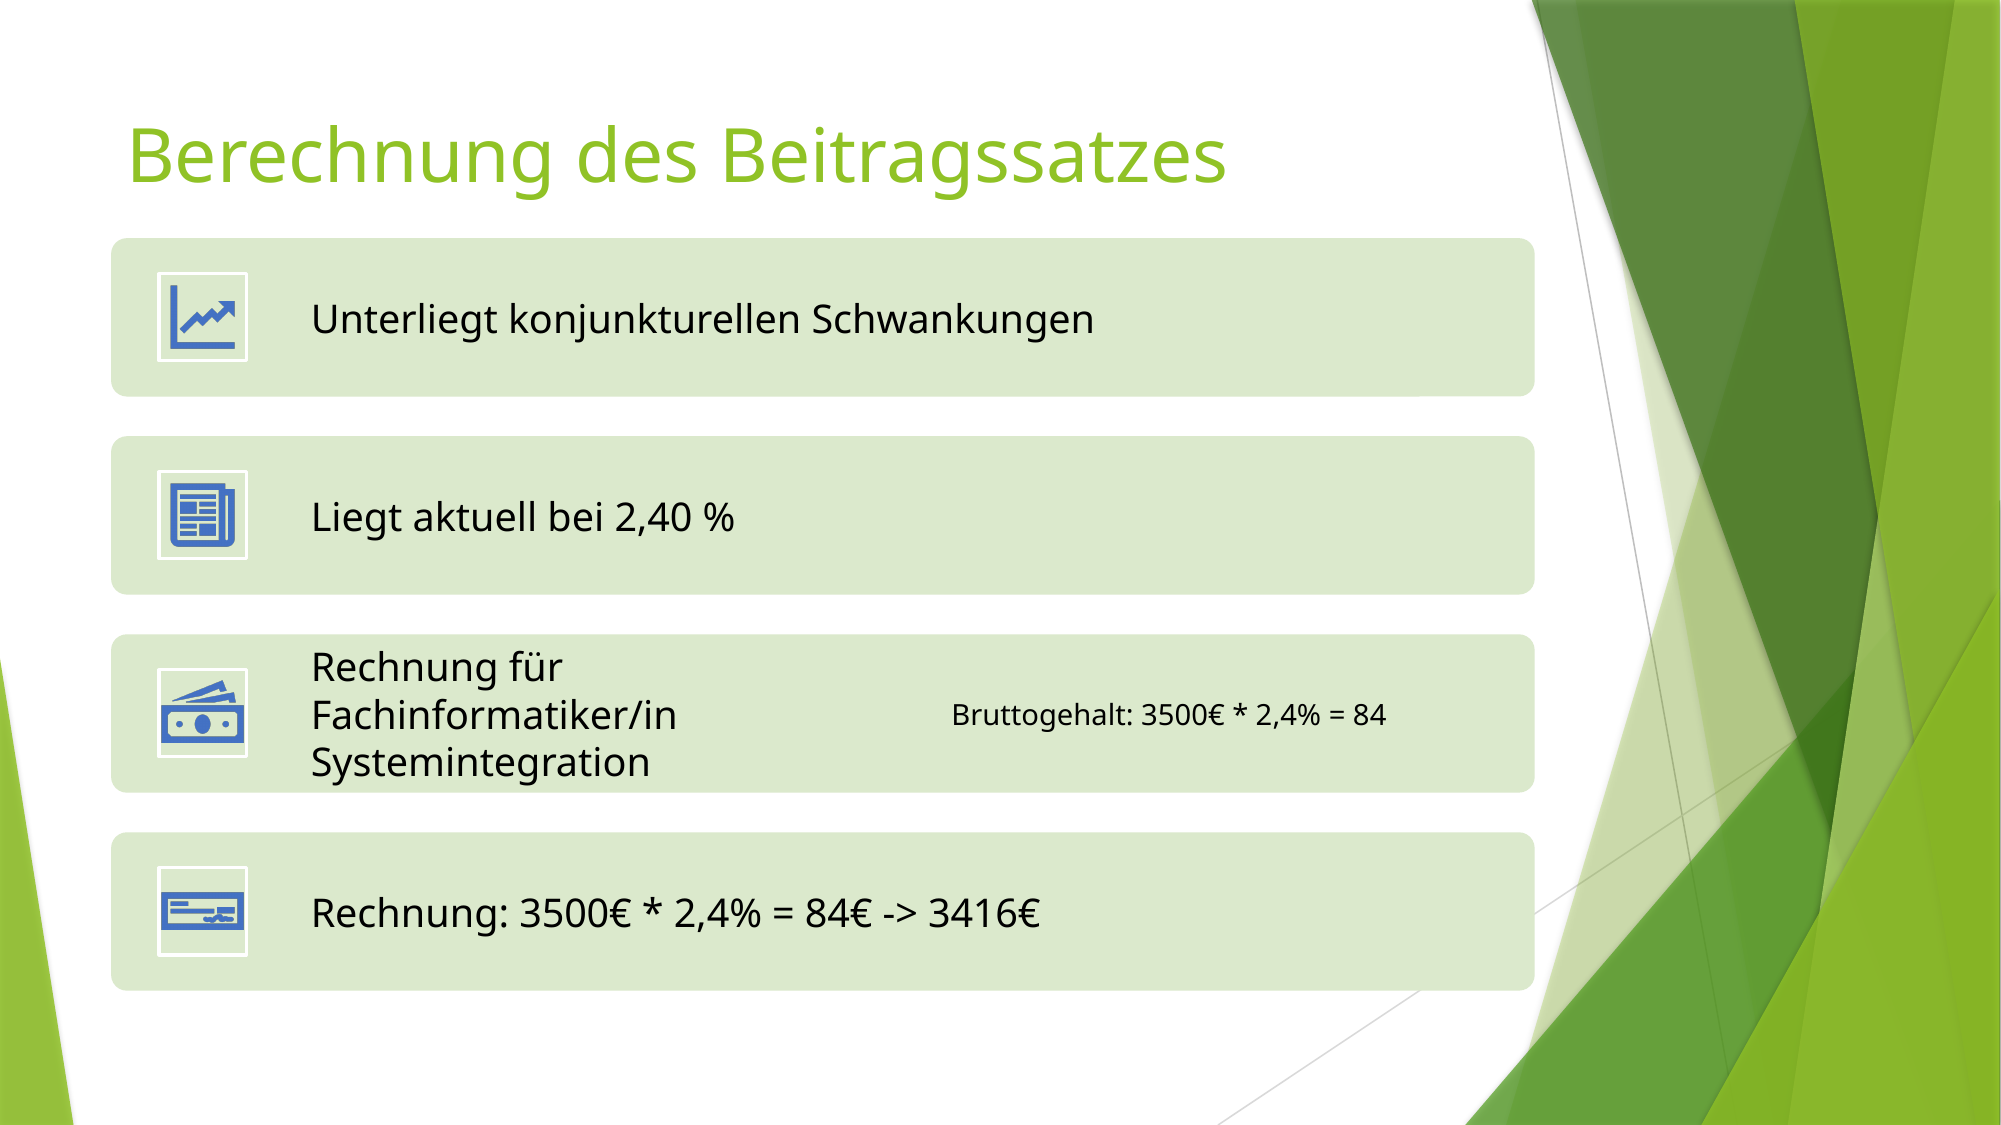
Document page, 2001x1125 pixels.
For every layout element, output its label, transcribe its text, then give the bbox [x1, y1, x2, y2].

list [110, 237, 1536, 992]
title Berechnung des Beitragssatzes [111, 99, 1522, 236]
